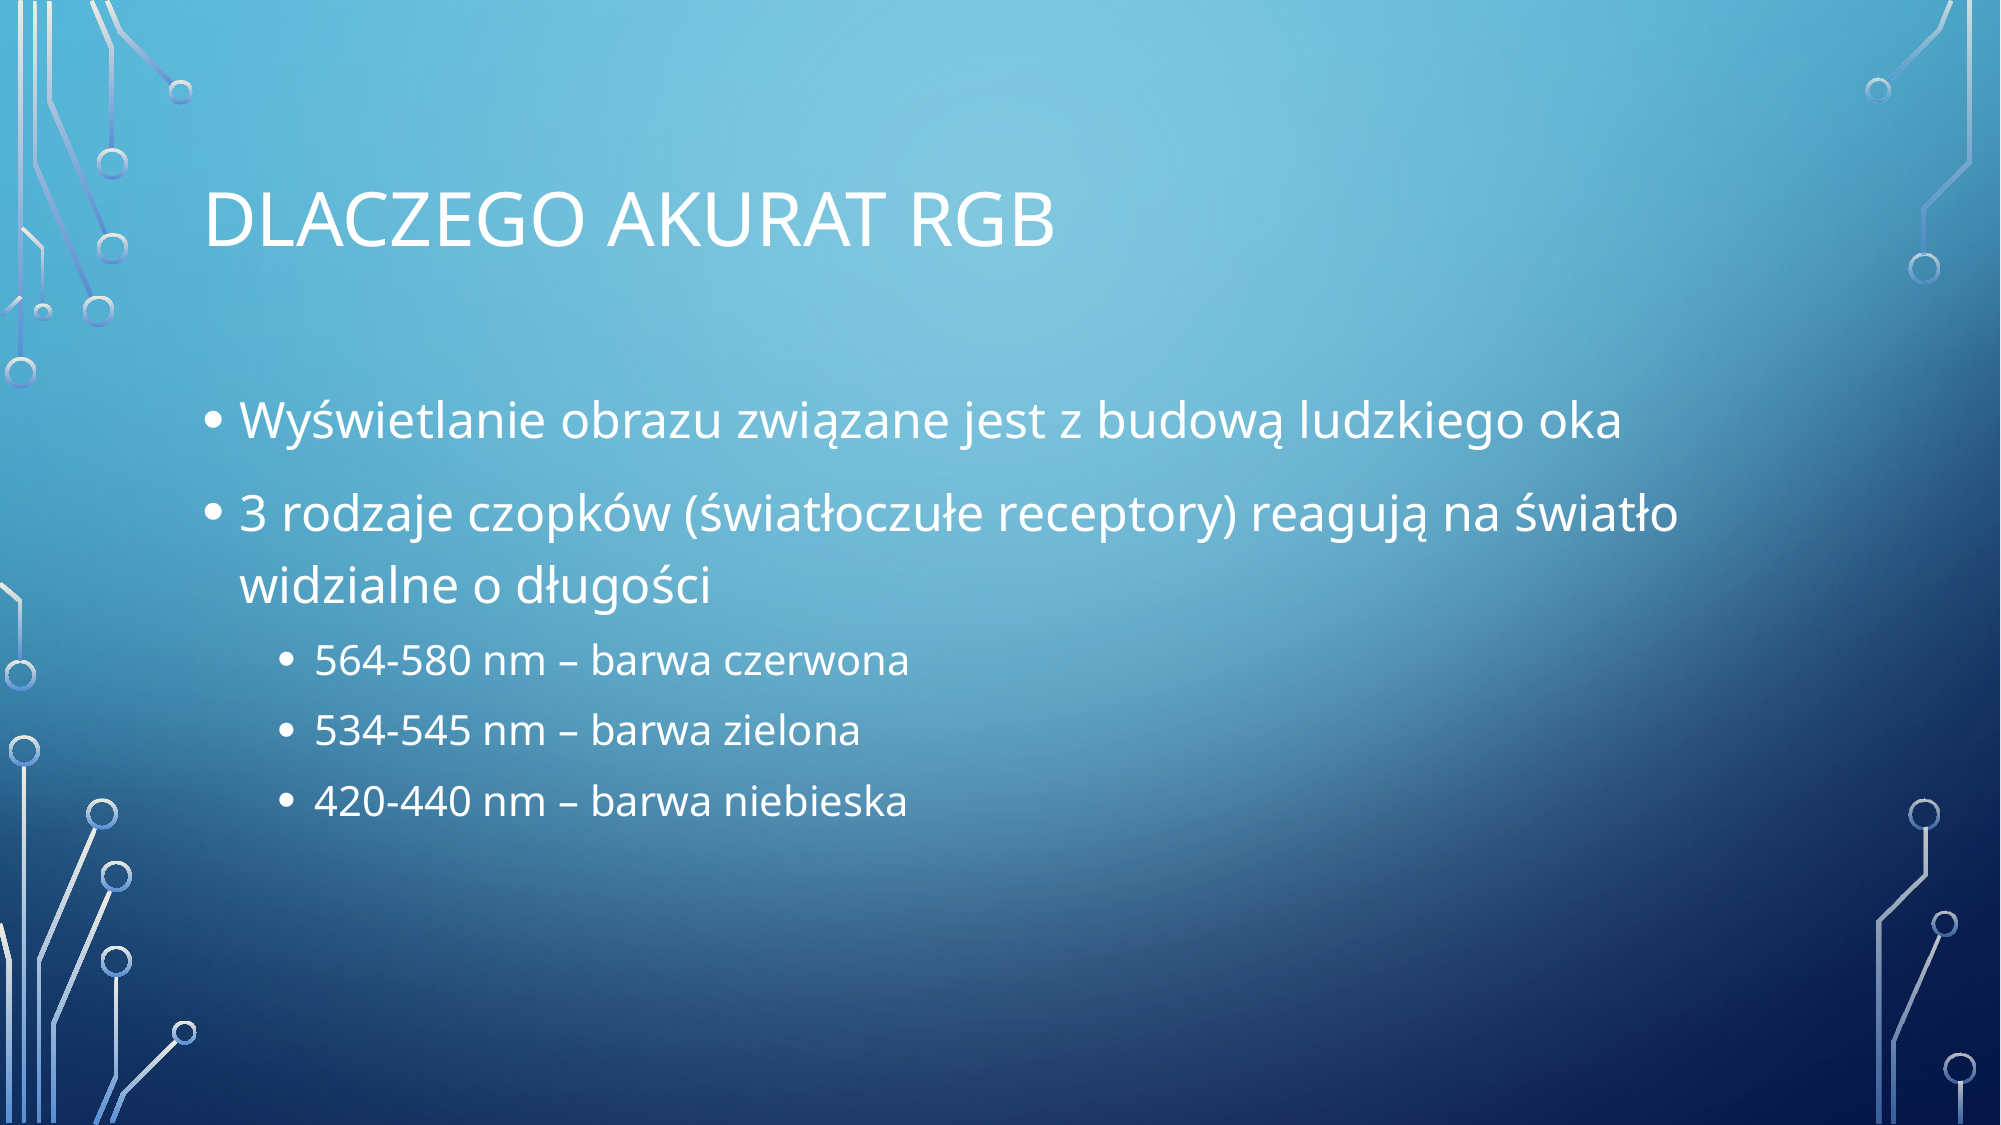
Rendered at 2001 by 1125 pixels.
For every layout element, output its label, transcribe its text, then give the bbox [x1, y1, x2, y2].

list Wyświetlanie obrazu związane jest z budową ludzkiego oka 3 rodzaje czopków (światłoczułe receptory) reagują na światło widzialne o długości 564-580 nm – barwa czerwona 534-545 nm – barwa zielona 420-440 nm – barwa niebieska [187, 369, 1813, 950]
title Dlaczego akurat RGB [187, 101, 1813, 344]
